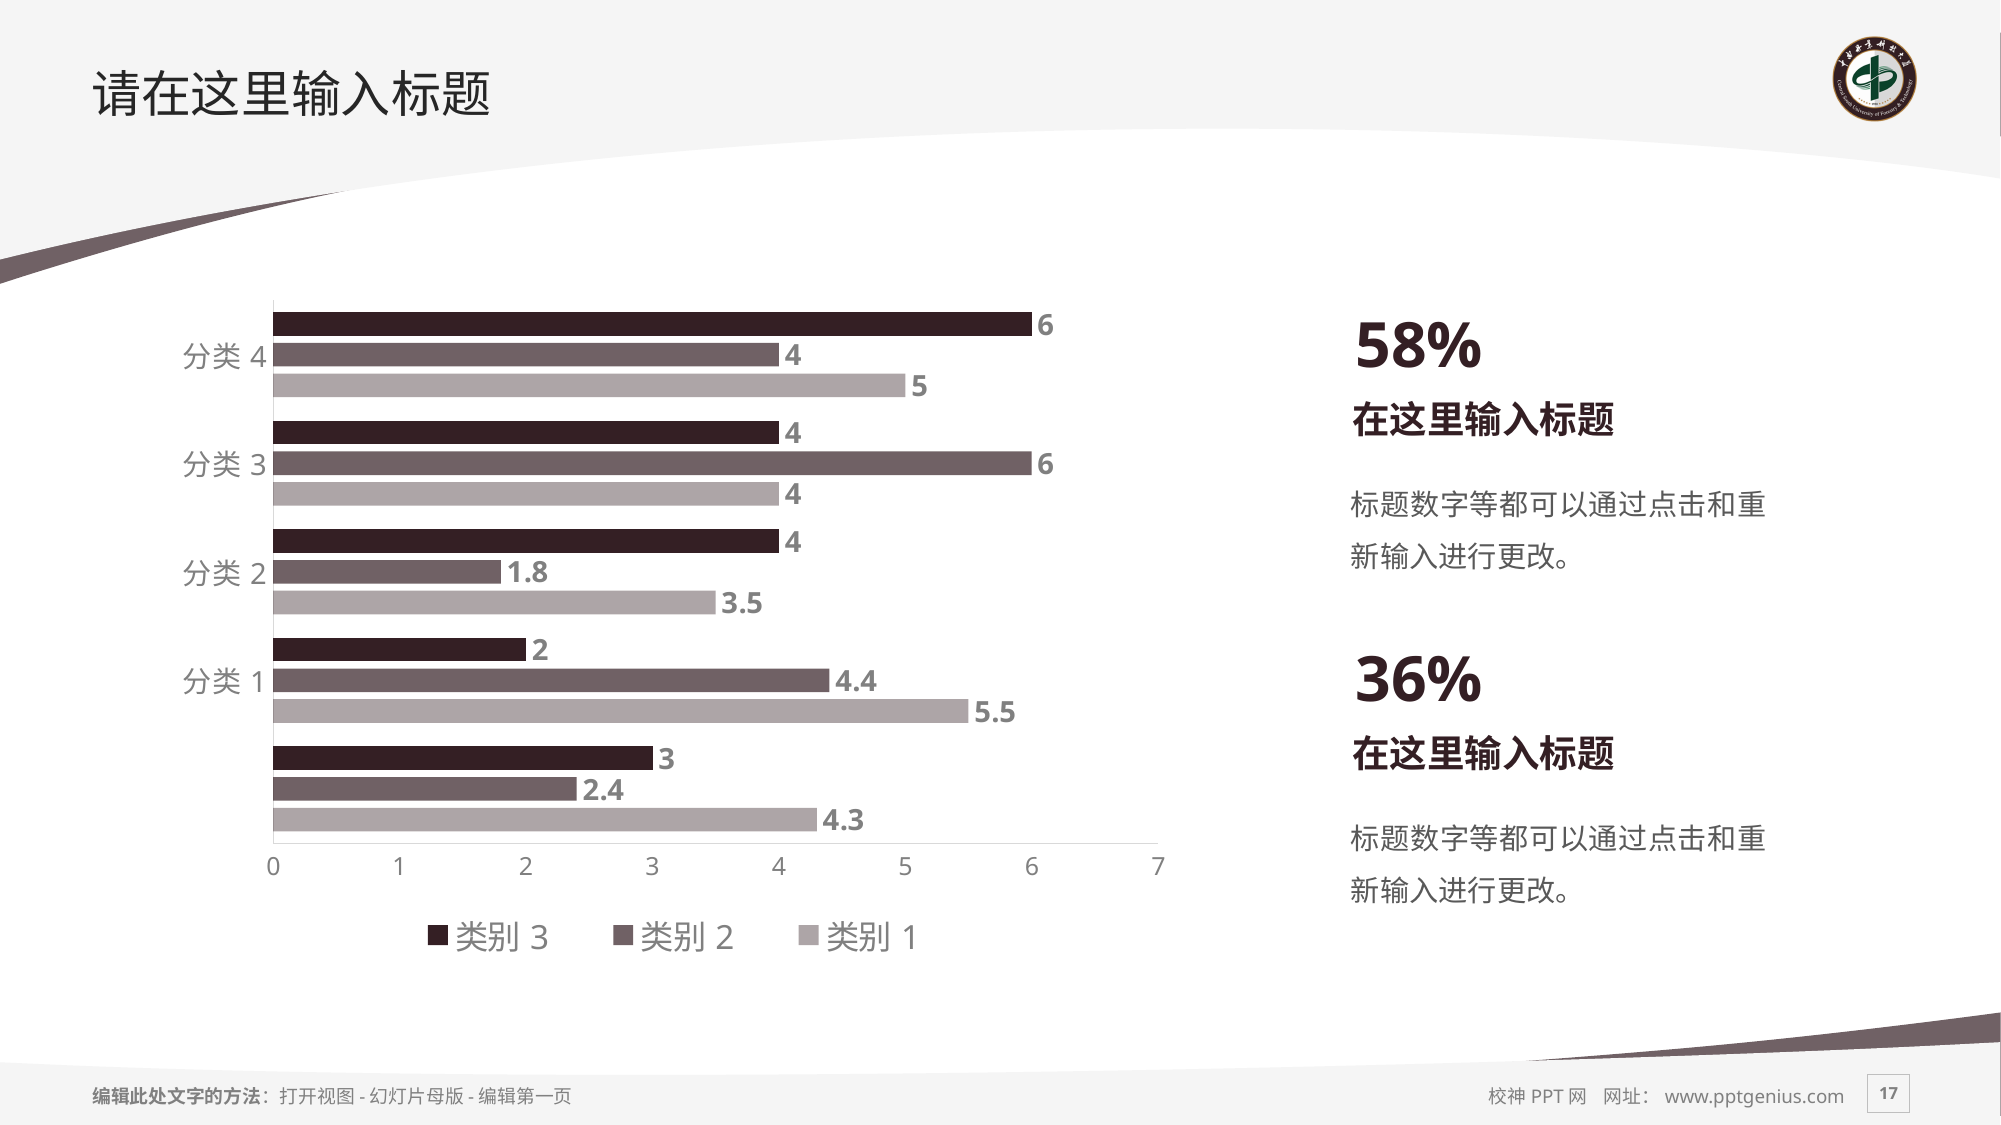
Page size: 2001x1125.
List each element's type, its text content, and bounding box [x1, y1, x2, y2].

chart [161, 286, 1186, 969]
text_box 标题数字等都可以通过点击和重新输入进行更改。 [1336, 795, 1783, 916]
text_box 标题数字等都可以通过点击和重新输入进行更改。 [1336, 461, 1783, 582]
picture [1831, 35, 1918, 123]
title 请在这里输入标题 [79, 57, 1880, 146]
text_box 在这里输入标题 [1337, 402, 1630, 449]
text_box 58% [1340, 285, 1498, 401]
text_box 在这里输入标题 [1337, 736, 1630, 783]
text_box 36% [1340, 619, 1498, 735]
